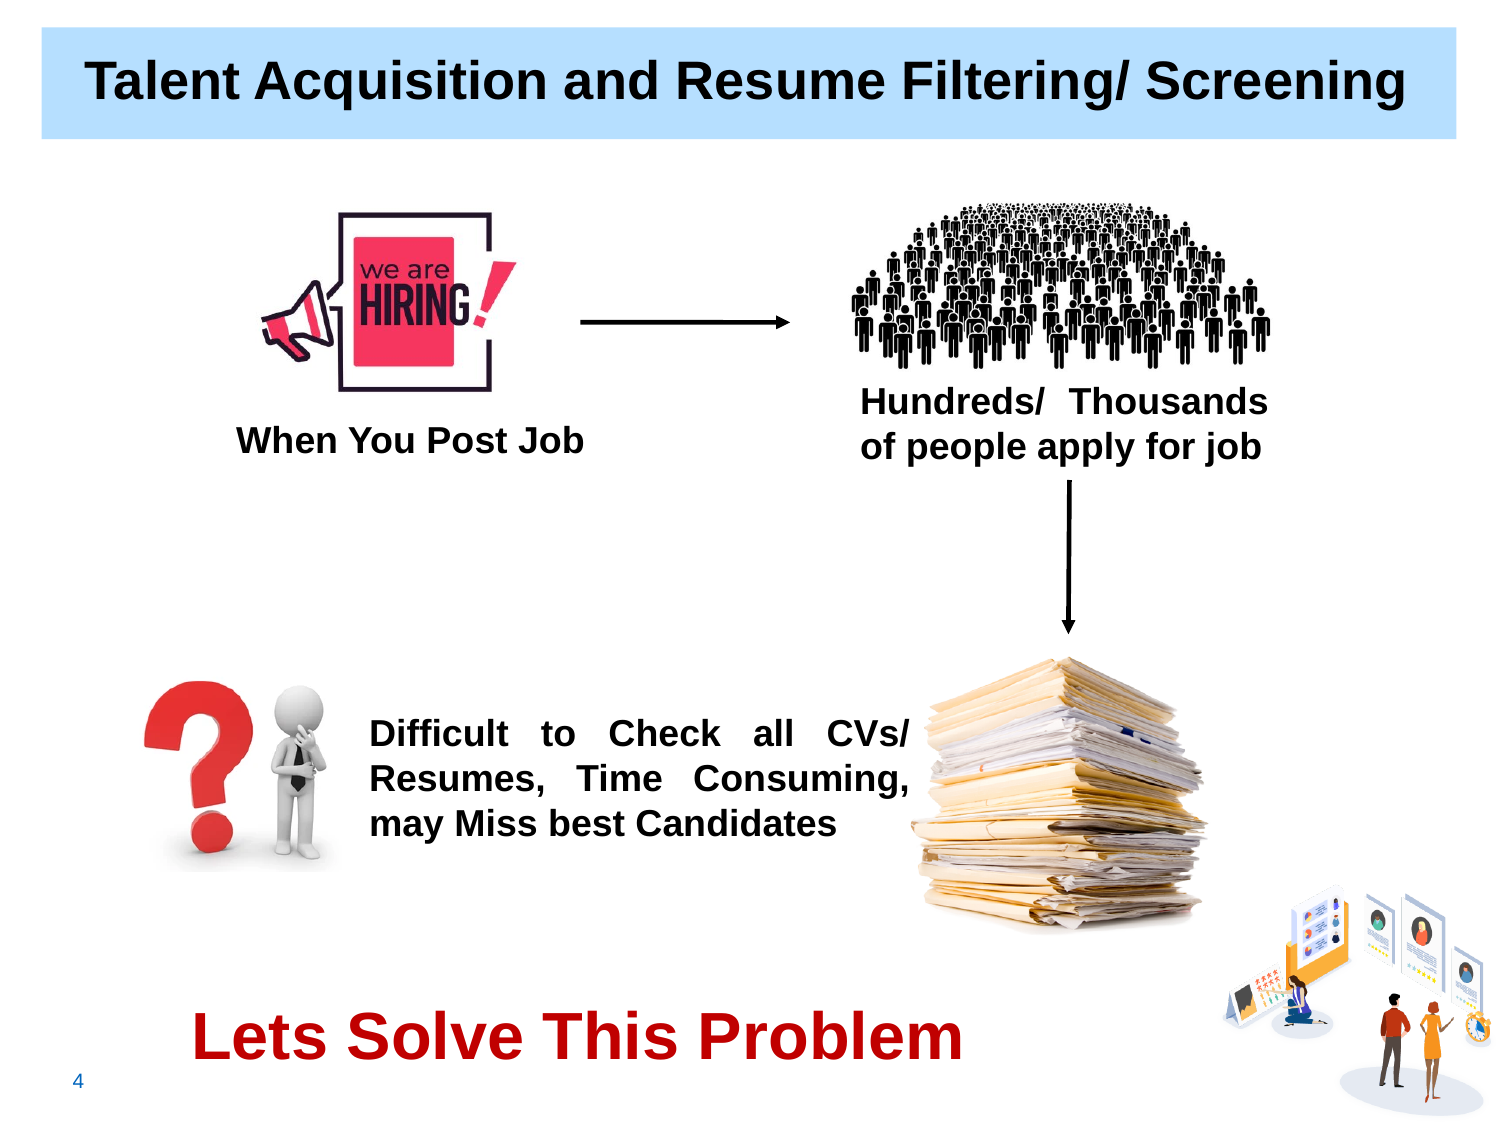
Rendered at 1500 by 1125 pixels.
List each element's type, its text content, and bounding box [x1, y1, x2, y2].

text_box [41, 27, 1457, 140]
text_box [830, 187, 1285, 475]
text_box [134, 667, 926, 872]
text_box Lets Solve This Problem [176, 916, 1009, 1081]
picture [898, 642, 1500, 1125]
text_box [220, 196, 620, 469]
title Talent Acquisition and Resume Filtering/ Screening [47, 17, 1447, 119]
